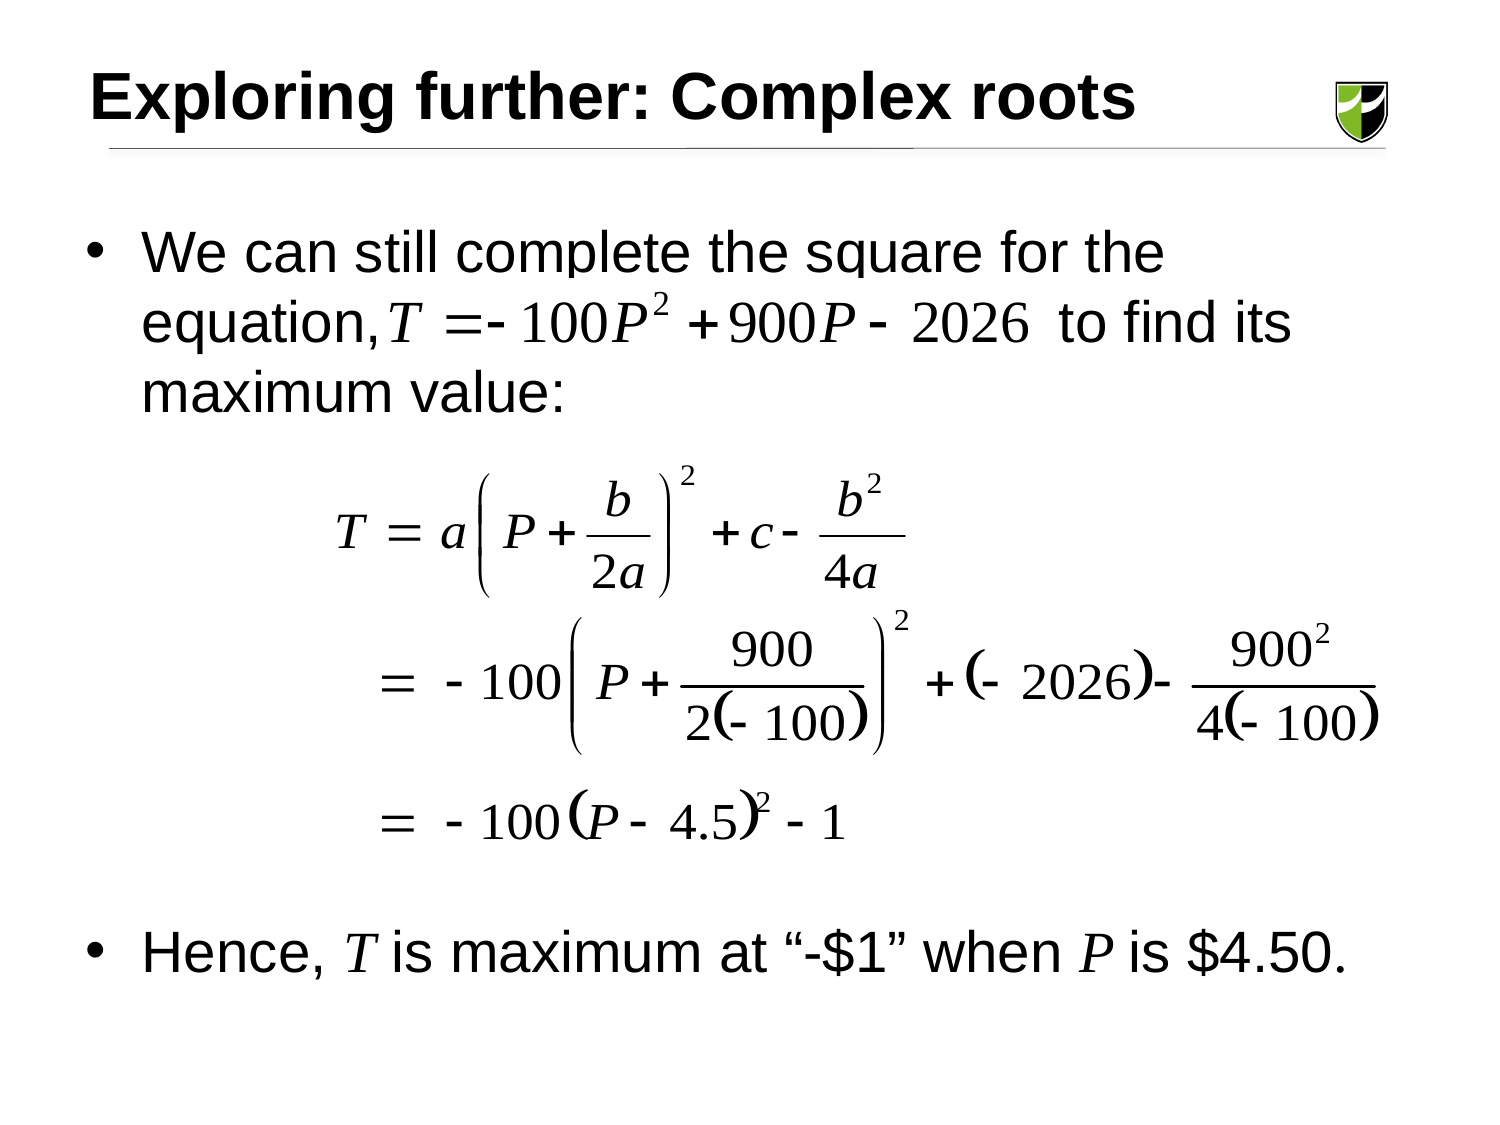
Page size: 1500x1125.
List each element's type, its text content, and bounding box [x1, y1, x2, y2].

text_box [368, 595, 1387, 765]
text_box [328, 450, 919, 609]
text_box We can still complete the square for the equation, To f to find its maximum value: Hence, T is maximum at “-$1” when P is $4.50. [70, 206, 1421, 1009]
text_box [380, 277, 1039, 358]
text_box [367, 778, 855, 862]
text_box Exploring further: Complex roots [74, 45, 1425, 233]
